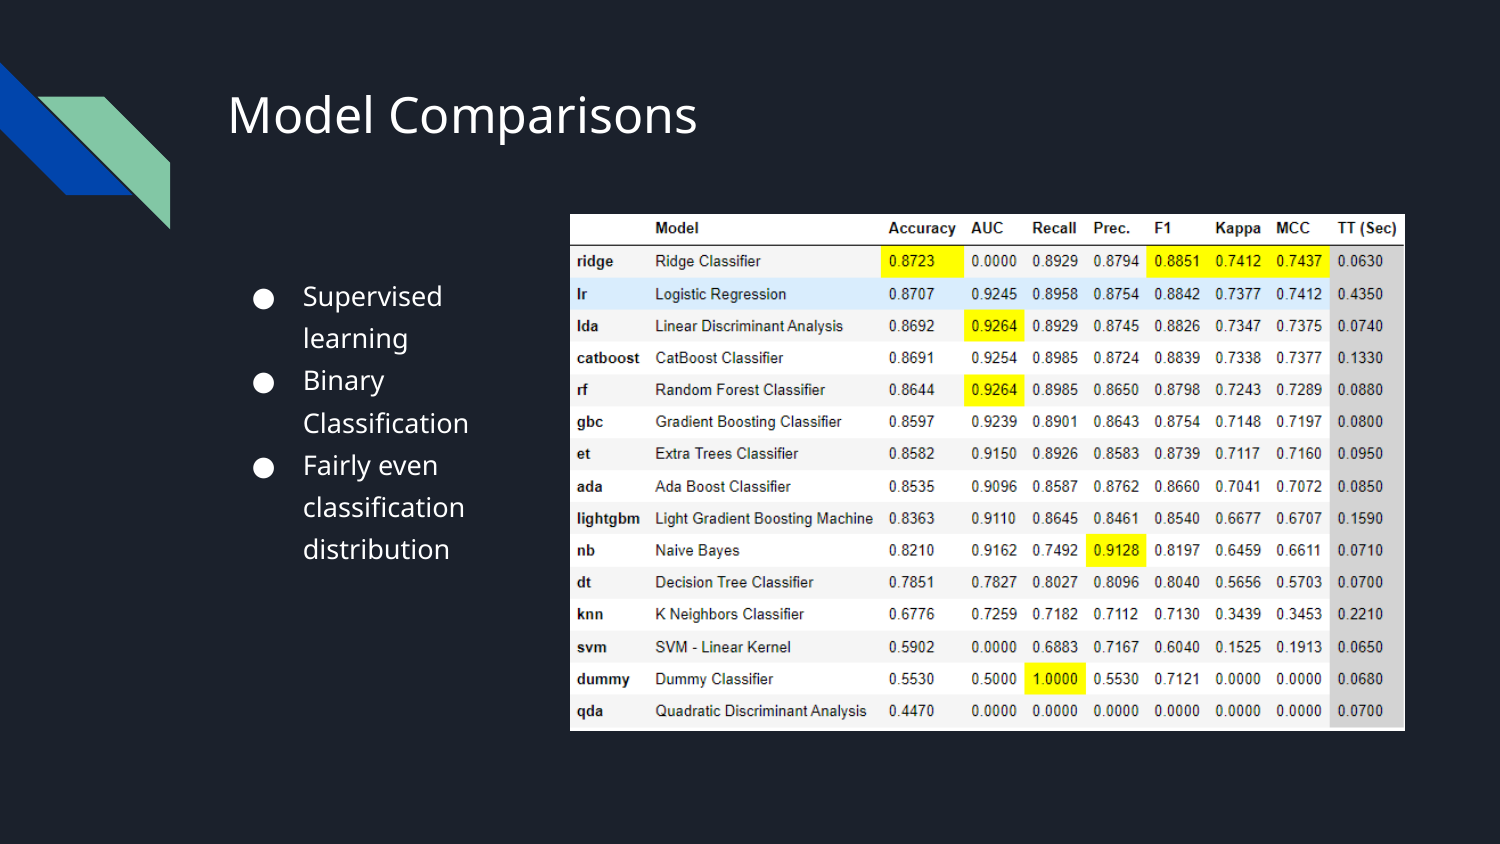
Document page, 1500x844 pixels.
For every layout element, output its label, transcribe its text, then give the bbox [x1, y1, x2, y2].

picture [570, 214, 1406, 731]
title Model Comparisons [212, 64, 1368, 215]
list Supervised learning Binary Classification Fairly even classification distribution [212, 257, 566, 735]
